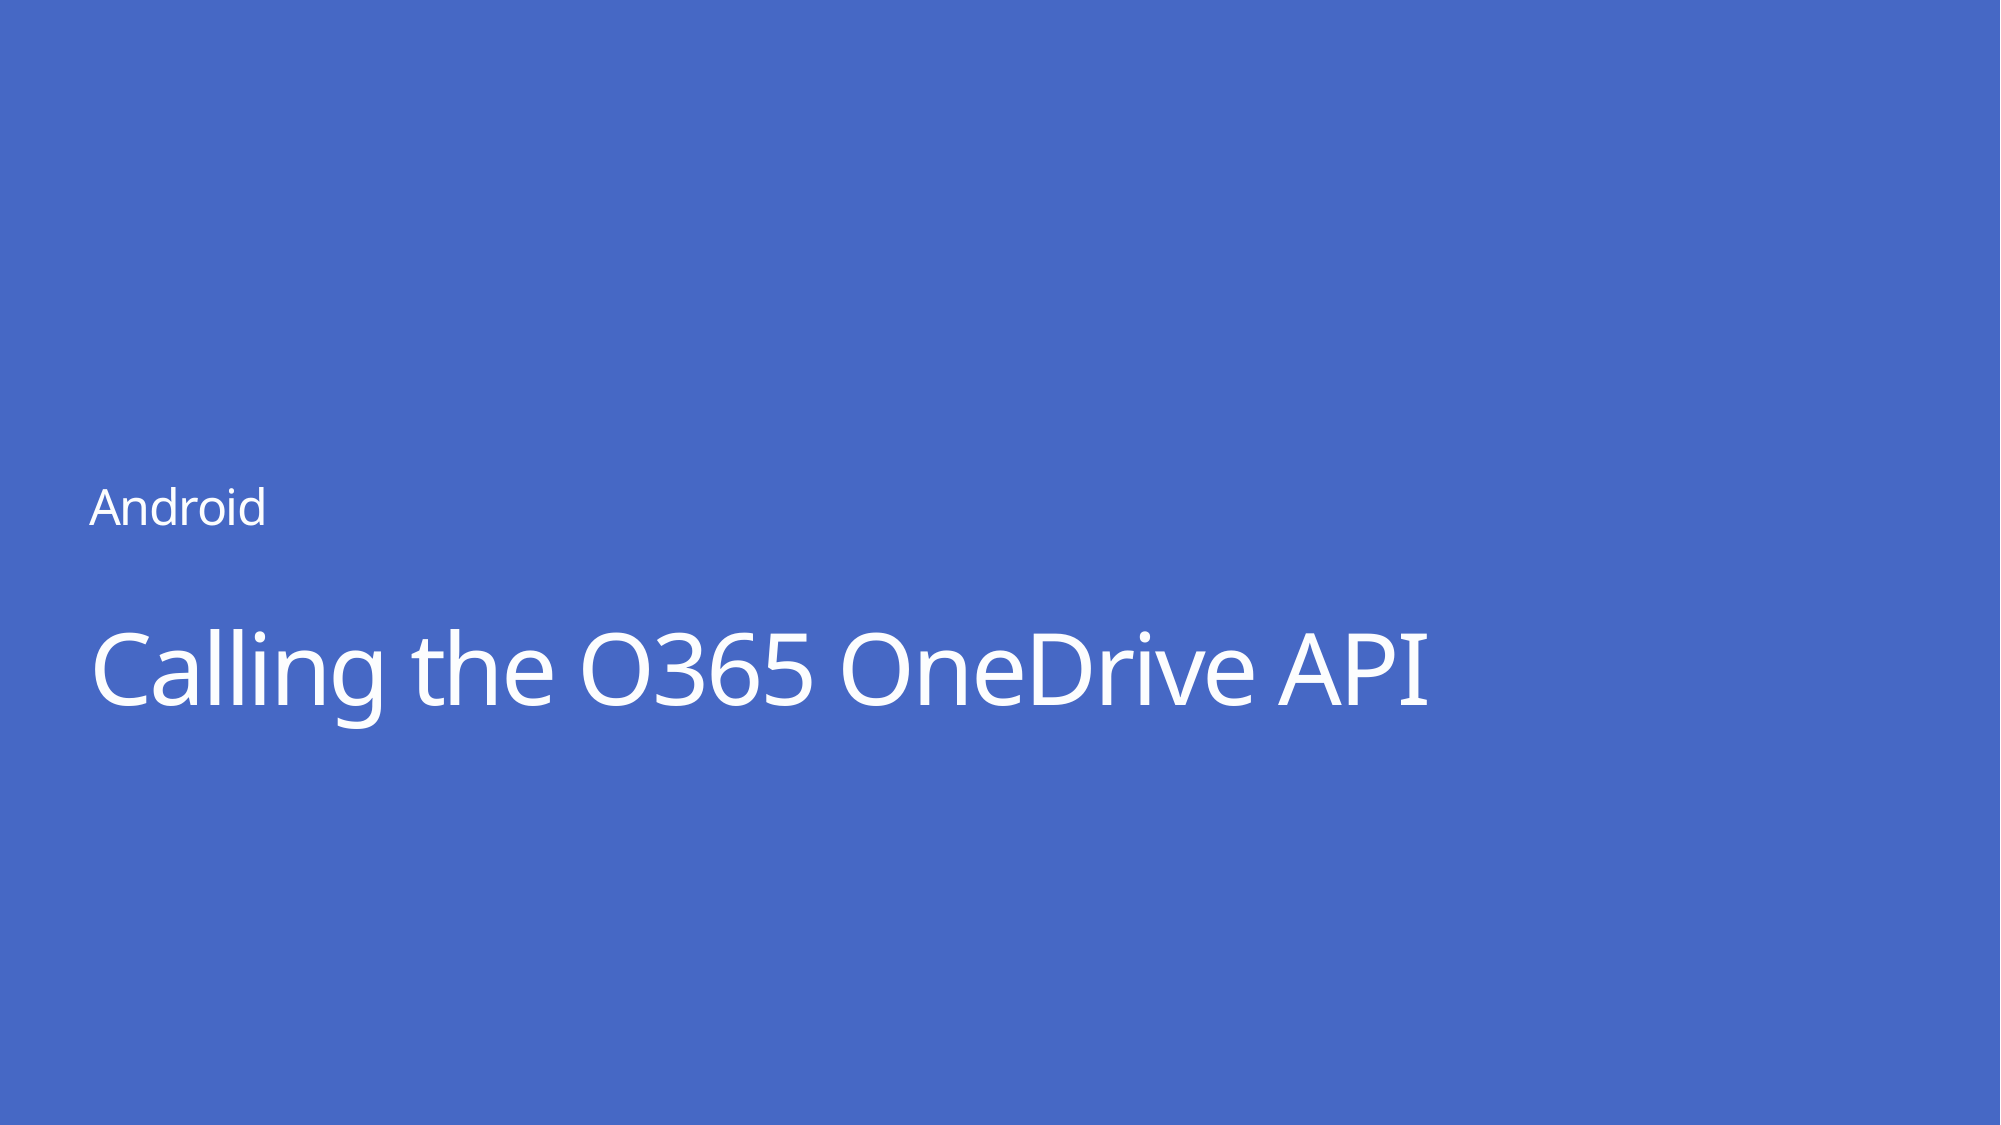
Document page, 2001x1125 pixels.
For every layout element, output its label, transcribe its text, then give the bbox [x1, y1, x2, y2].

title Calling the O365 OneDrive API [89, 619, 1953, 937]
subtitle Android [89, 482, 1953, 606]
